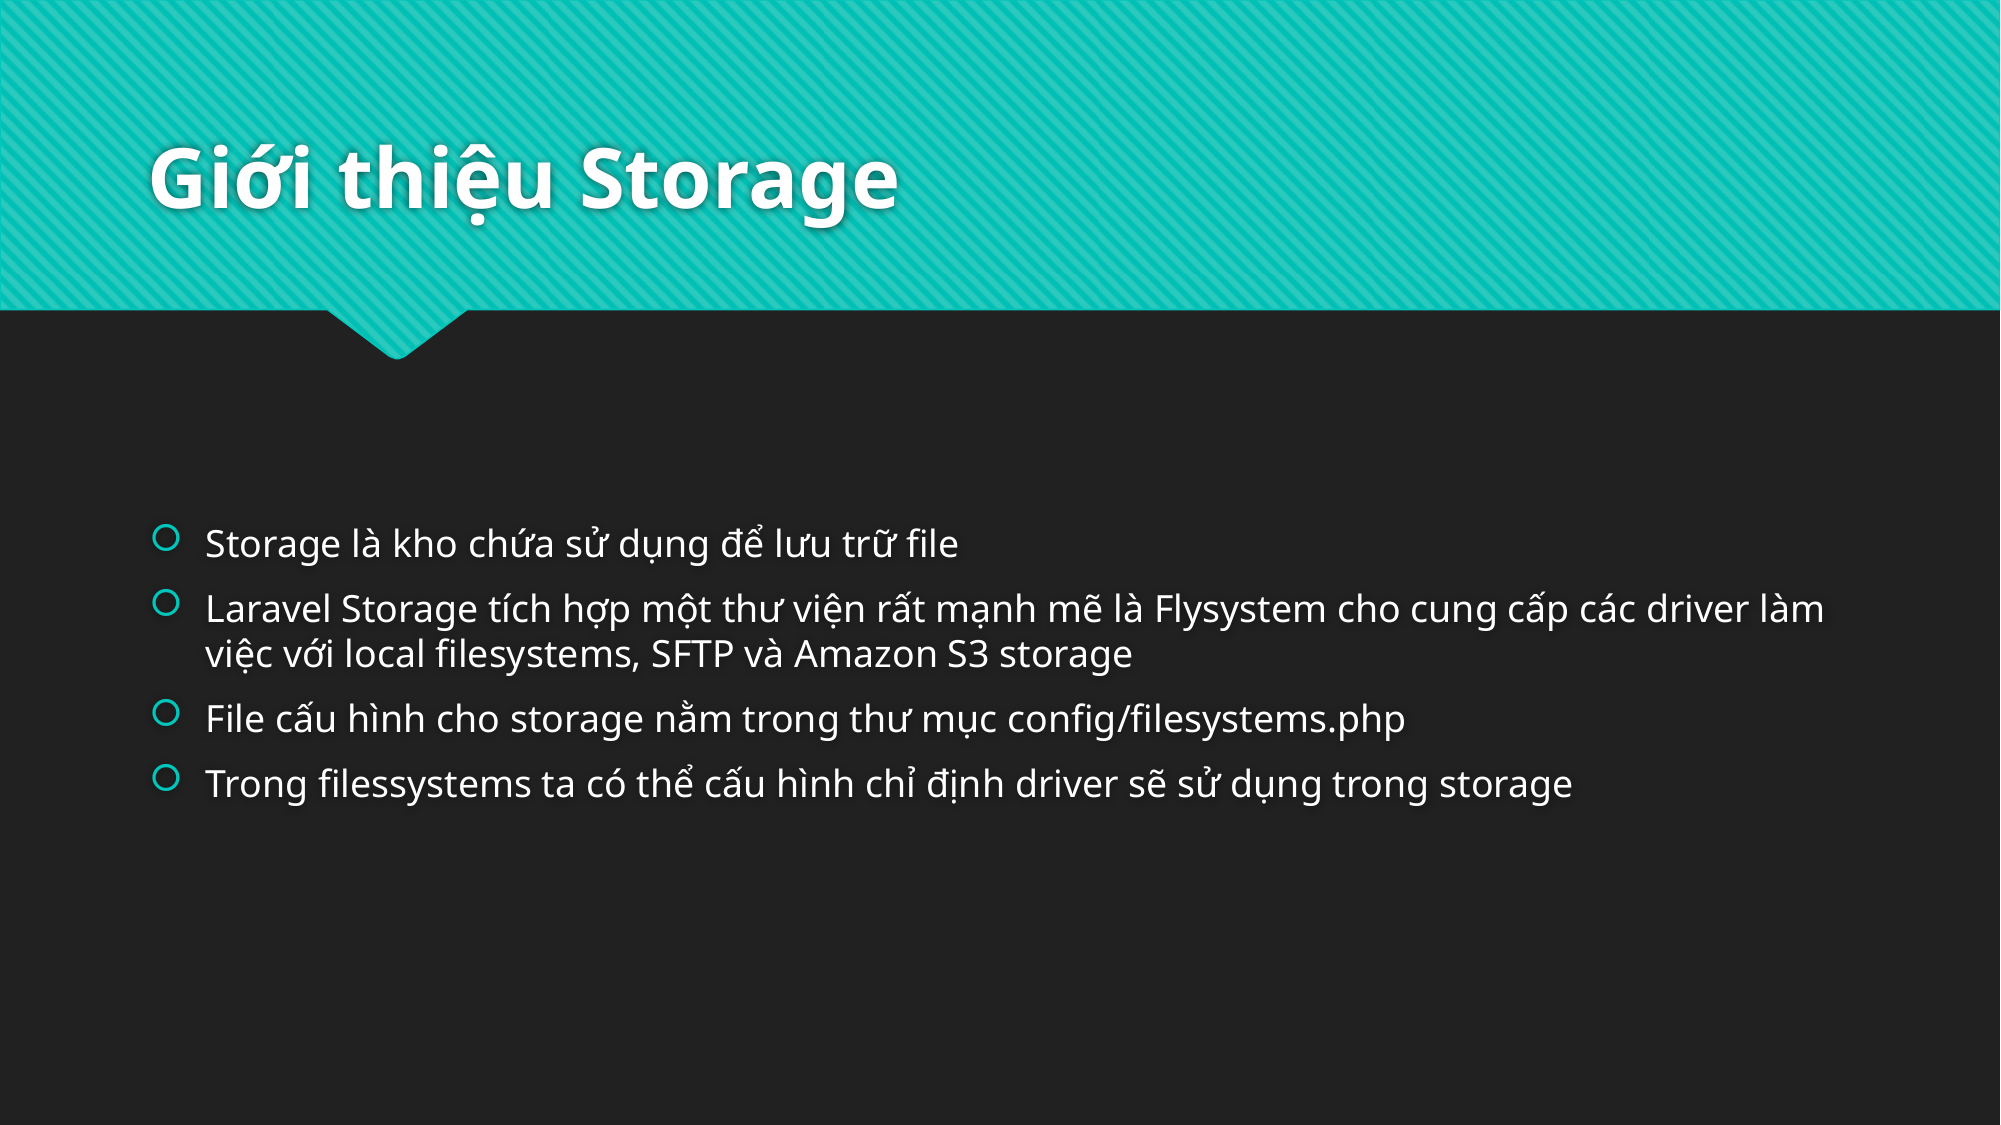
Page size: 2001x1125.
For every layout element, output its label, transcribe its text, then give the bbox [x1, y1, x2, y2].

list Storage là kho chứa sử dụng để lưu trữ file Laravel Storage tích hợp một thư viện rất mạnh mẽ là Flysystem cho cung cấp các driver làm việc với local filesystems, SFTP và Amazon S3 storage File cấu hình cho storage nằm trong thư mục config/filesystems.php Trong filessystems ta có thể cấu hình chỉ định driver sẽ sử dụng trong storage [134, 364, 1866, 962]
title Giới thiệu Storage [132, 73, 1868, 233]
